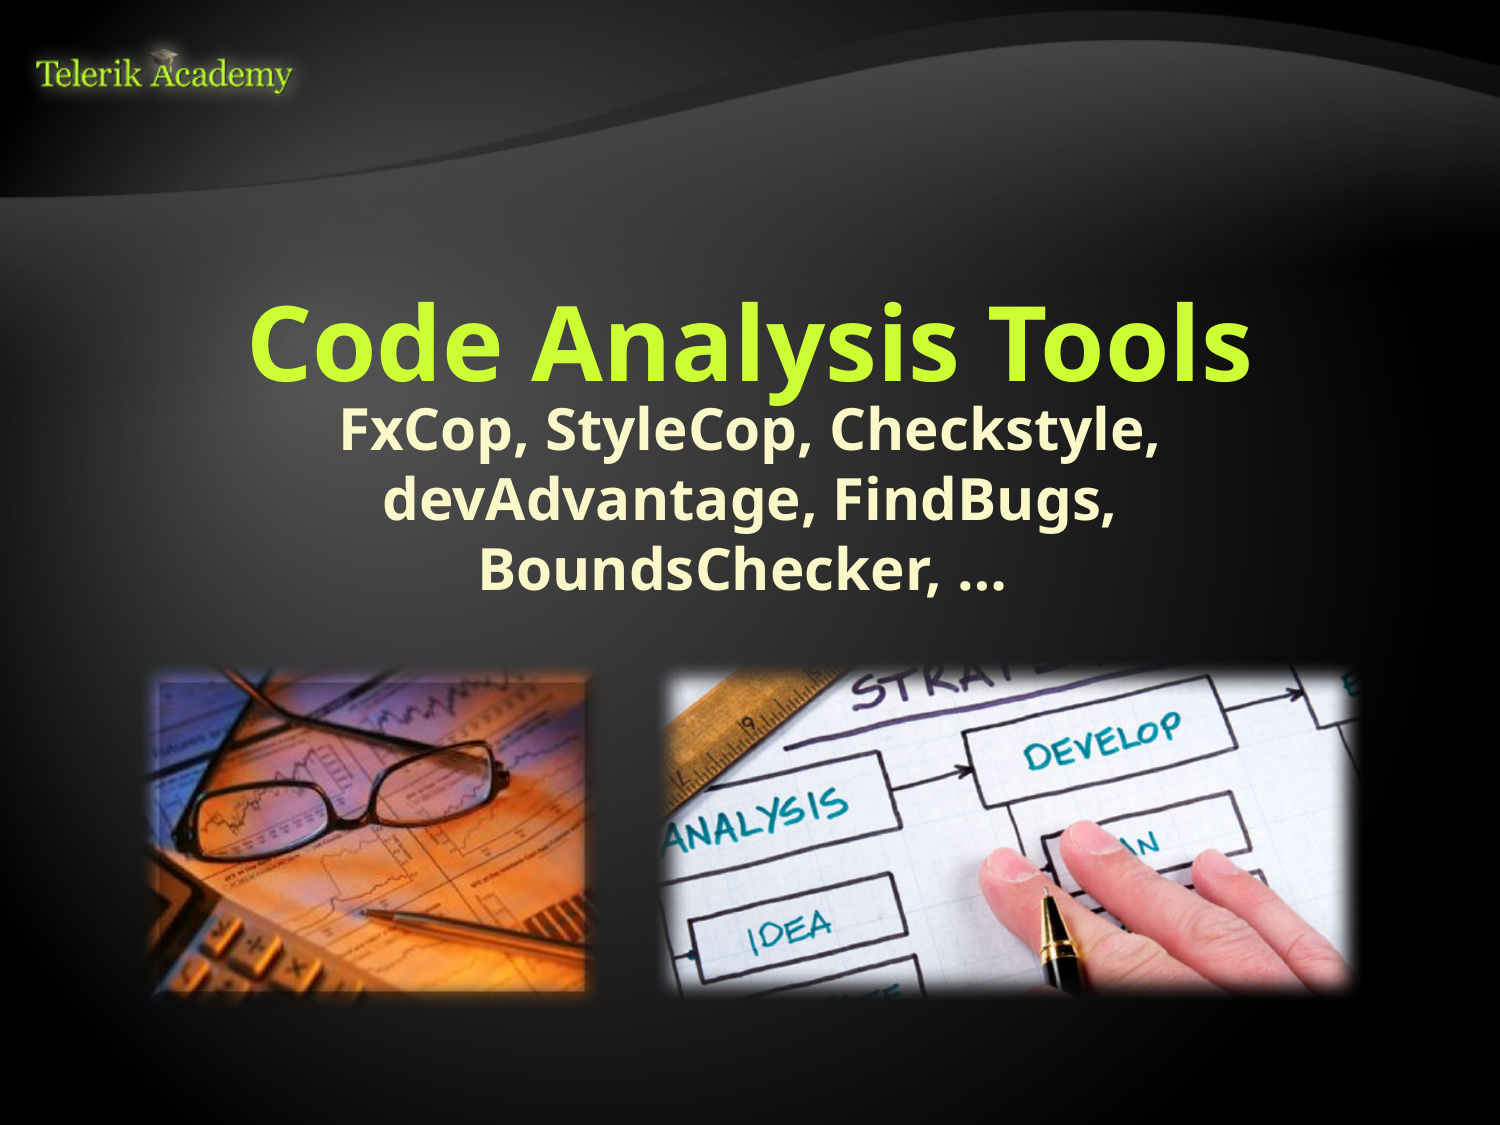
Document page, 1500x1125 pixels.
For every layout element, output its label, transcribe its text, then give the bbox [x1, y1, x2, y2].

subtitle FxCop, StyleCop, Checkstyle, devAdvantage, FindBugs, BoundsChecker, … [174, 431, 1325, 563]
title Code Analysis Tools [75, 287, 1425, 400]
picture [0, 0, 1500, 1125]
